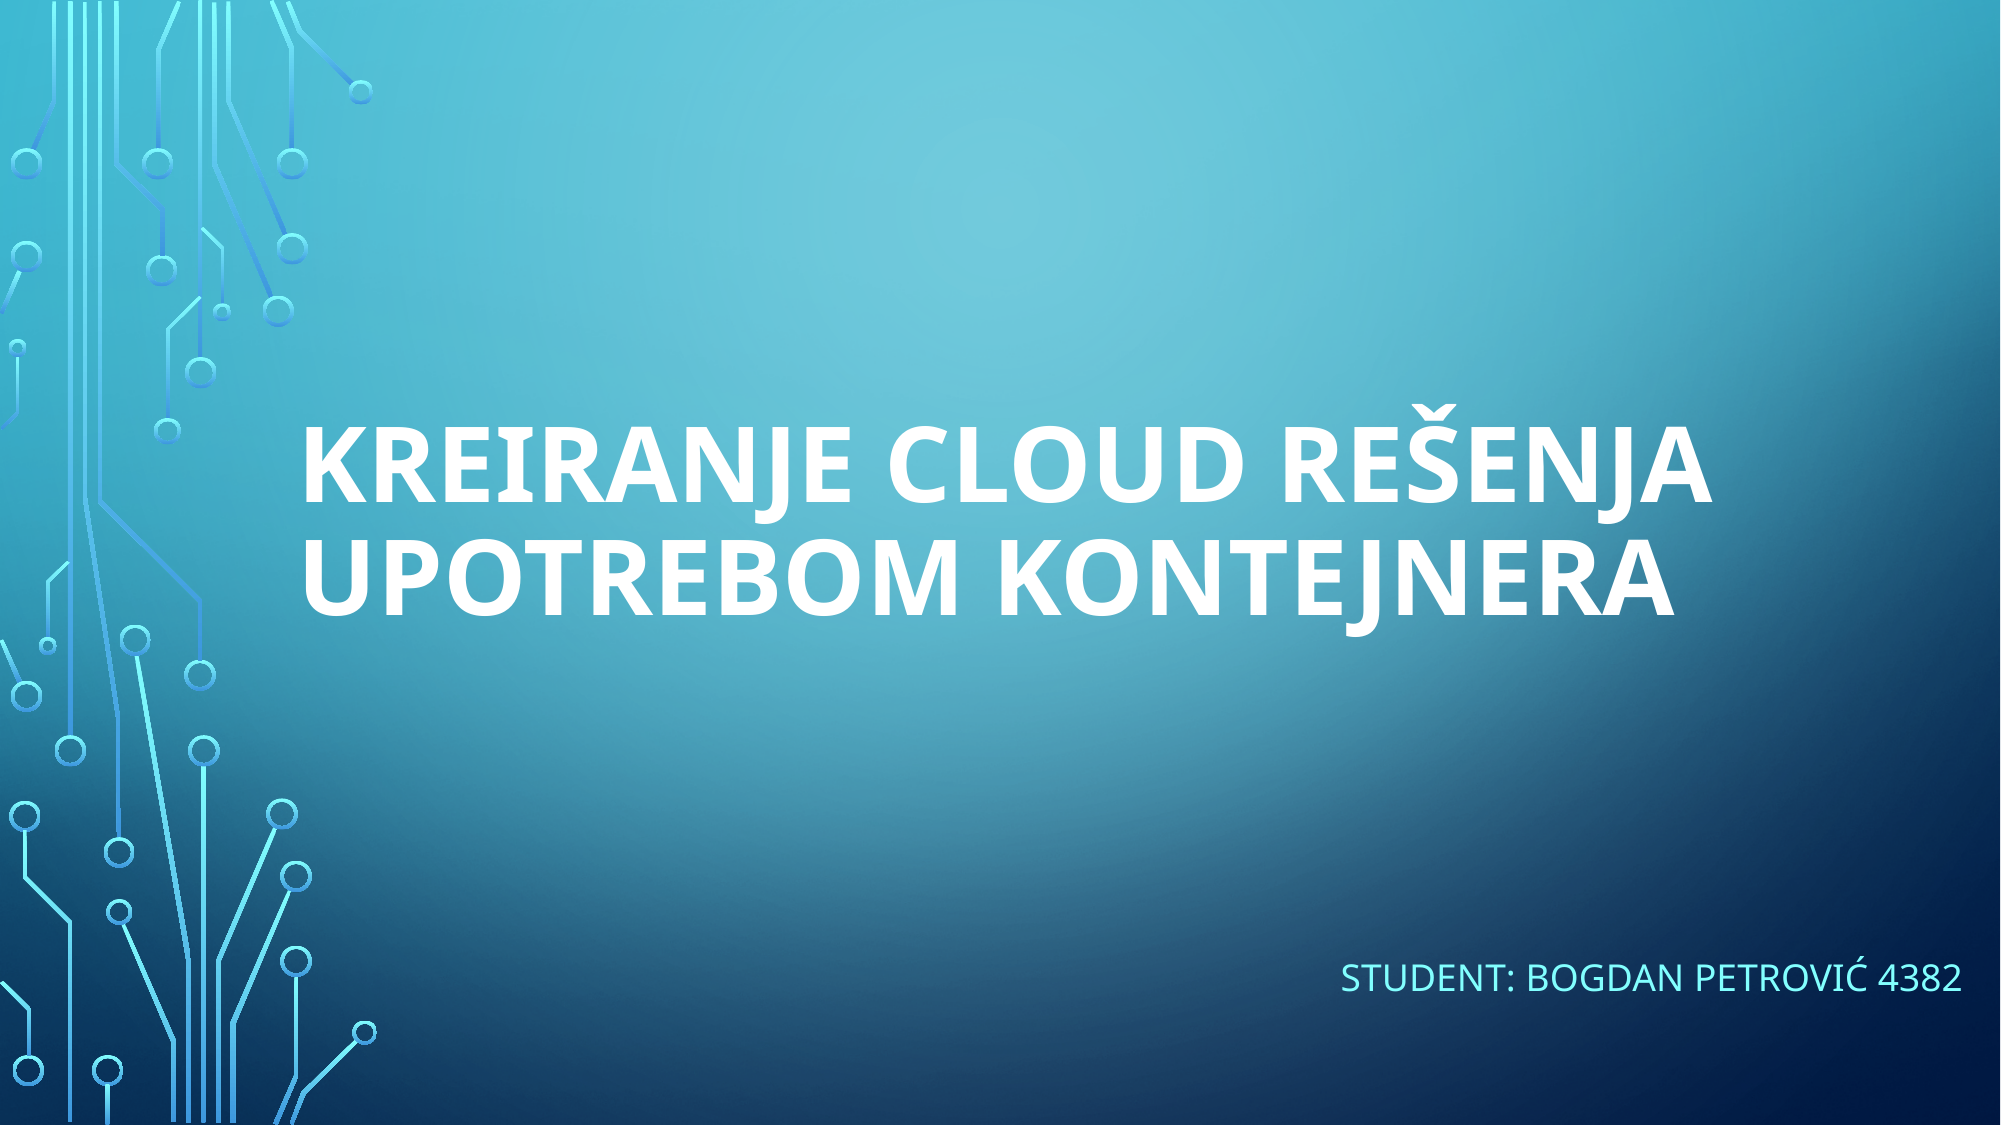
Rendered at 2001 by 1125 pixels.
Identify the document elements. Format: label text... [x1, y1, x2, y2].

subtitle Student: Bogdan Petrović 4382 [1325, 937, 2000, 1058]
title Kreiranje Cloud rešenja upotrebom kontejnera [282, 340, 1776, 646]
